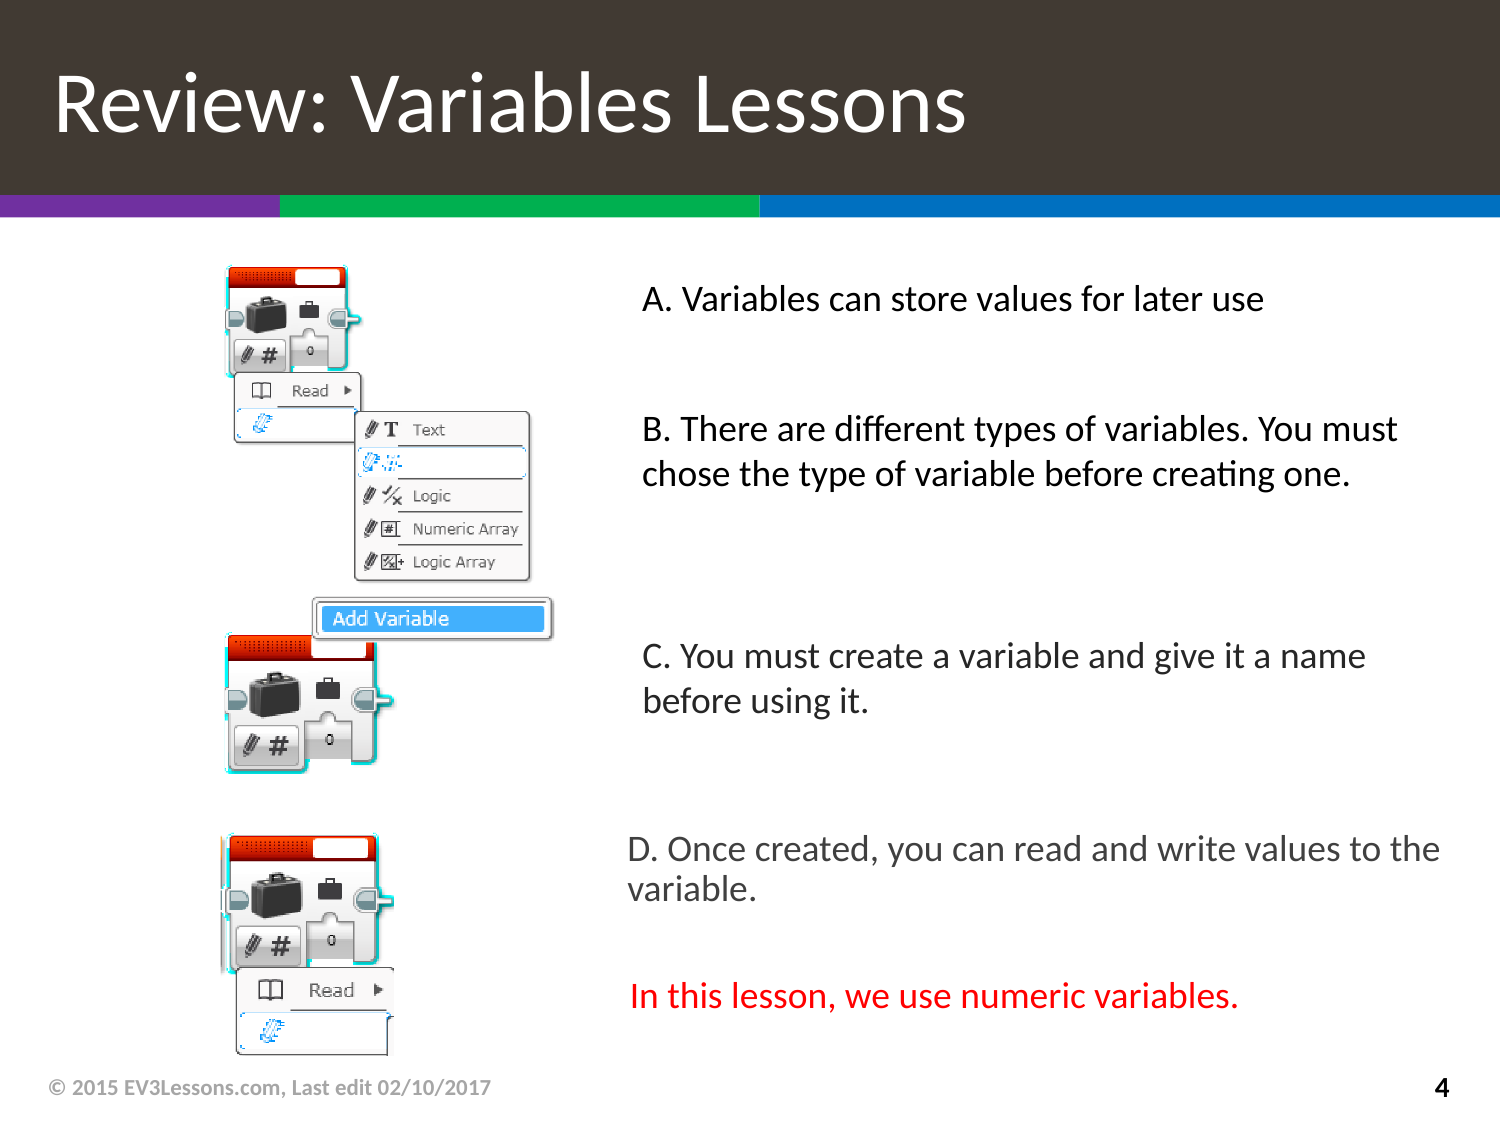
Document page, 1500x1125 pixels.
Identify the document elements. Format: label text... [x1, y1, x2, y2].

text_box A. Variables can store values for later use [627, 266, 1465, 327]
slide_number 4 [1361, 1056, 1465, 1116]
text_box D. Once created, you can read and write values to the variable. [627, 821, 1465, 958]
title Review: Variables Lessons [0, 0, 1500, 195]
text_box In this lesson, we use numeric variables. [615, 963, 1264, 1024]
picture [224, 240, 571, 796]
picture [220, 827, 395, 1057]
text_box B. There are different types of variables. You must chose the type of variable before creating one. [627, 396, 1465, 502]
list C. You must create a variable and give it a name before using it. [627, 623, 1465, 760]
footer © 2015 EV3Lessons.com, Last edit 02/10/2017 [32, 1055, 1038, 1116]
